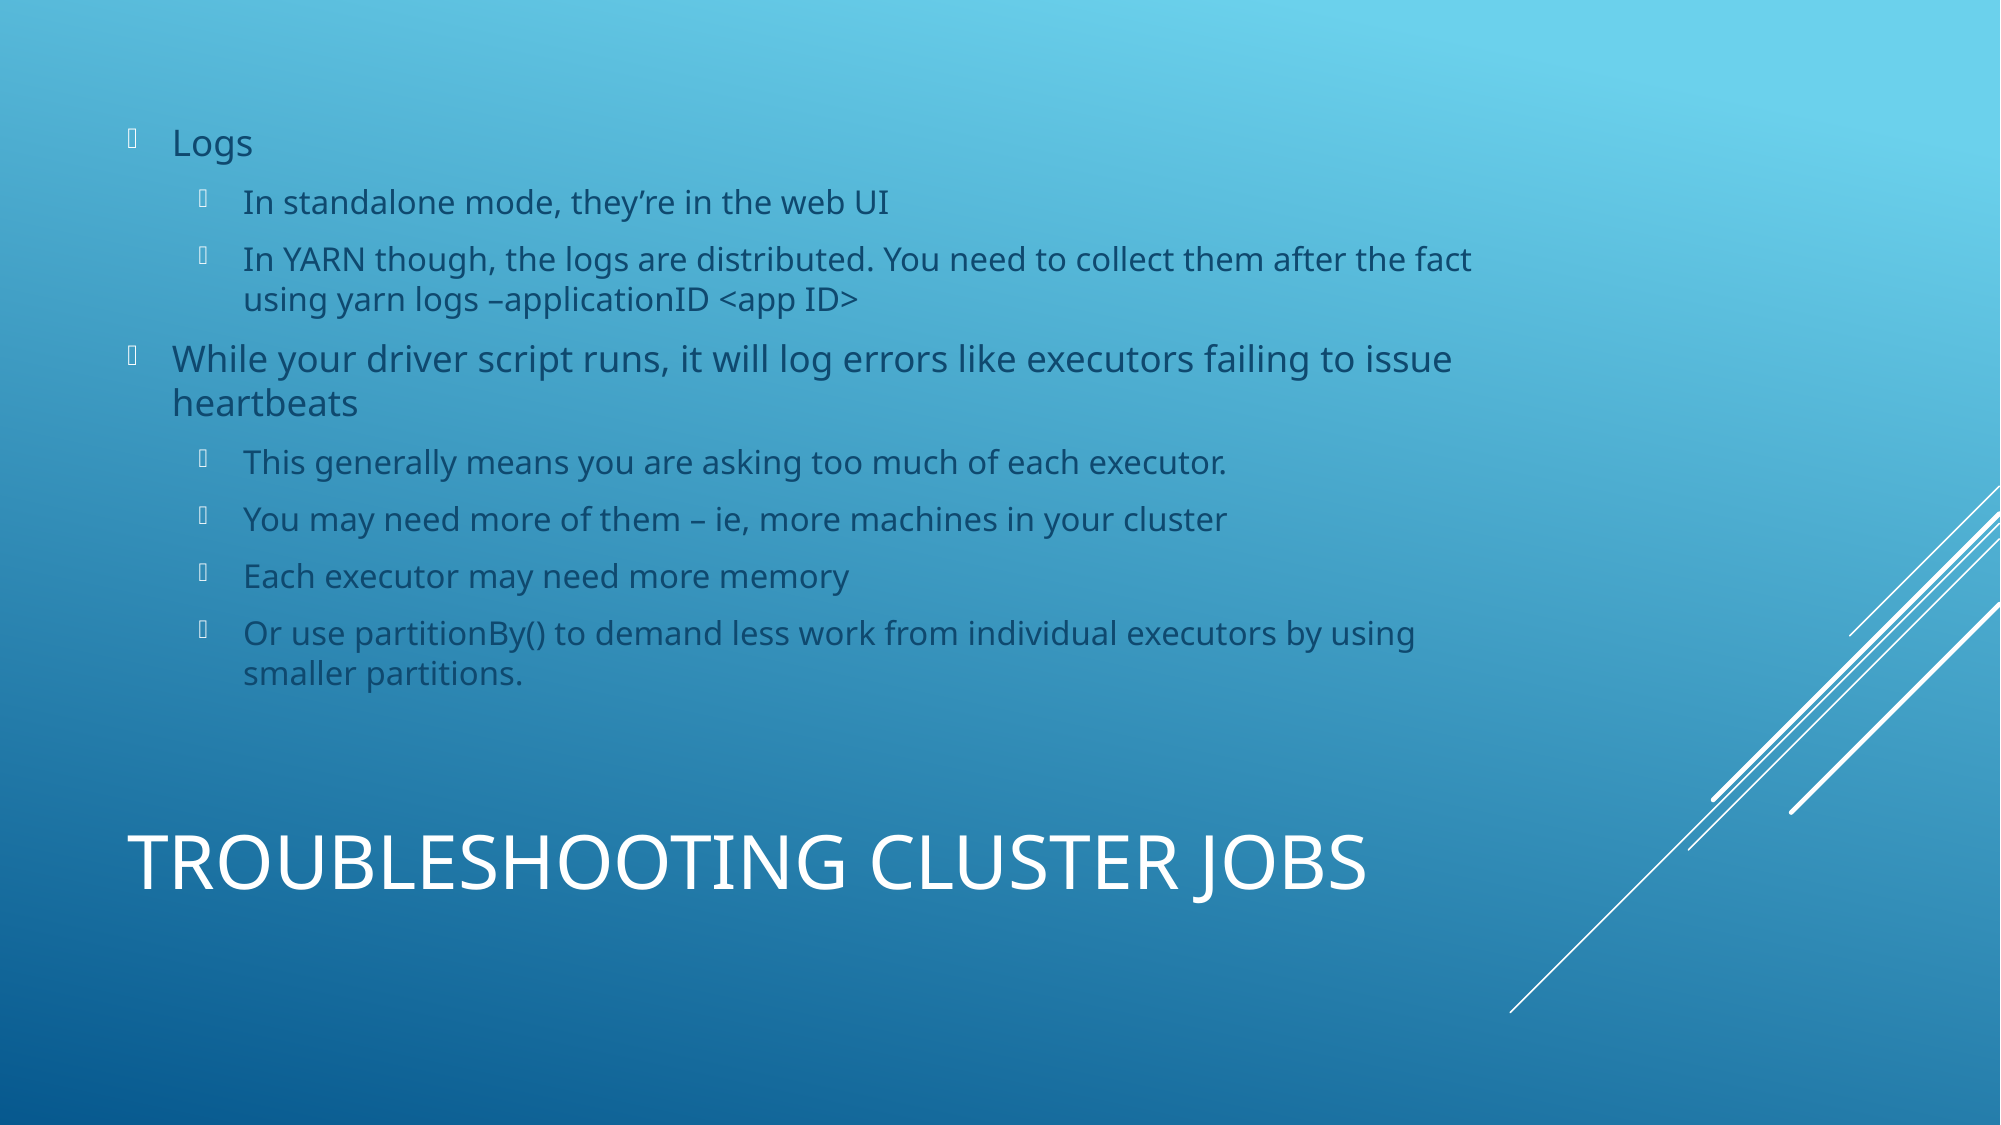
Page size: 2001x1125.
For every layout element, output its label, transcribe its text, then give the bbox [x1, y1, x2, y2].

title Troubleshooting cluster jobs [112, 736, 1513, 984]
list Logs In standalone mode, they’re in the web UI In YARN though, the logs are distributed. You need to collect them after the fact using yarn logs –applicationID <app ID> While your driver script runs, it will log errors like executors failing to issue heartbeats This generally means you are asking too much of each executor. You may need more of them – ie, more machines in your cluster Each executor may need more memory Or use partitionBy() to demand less work from individual executors by using smaller partitions. [112, 112, 1513, 706]
